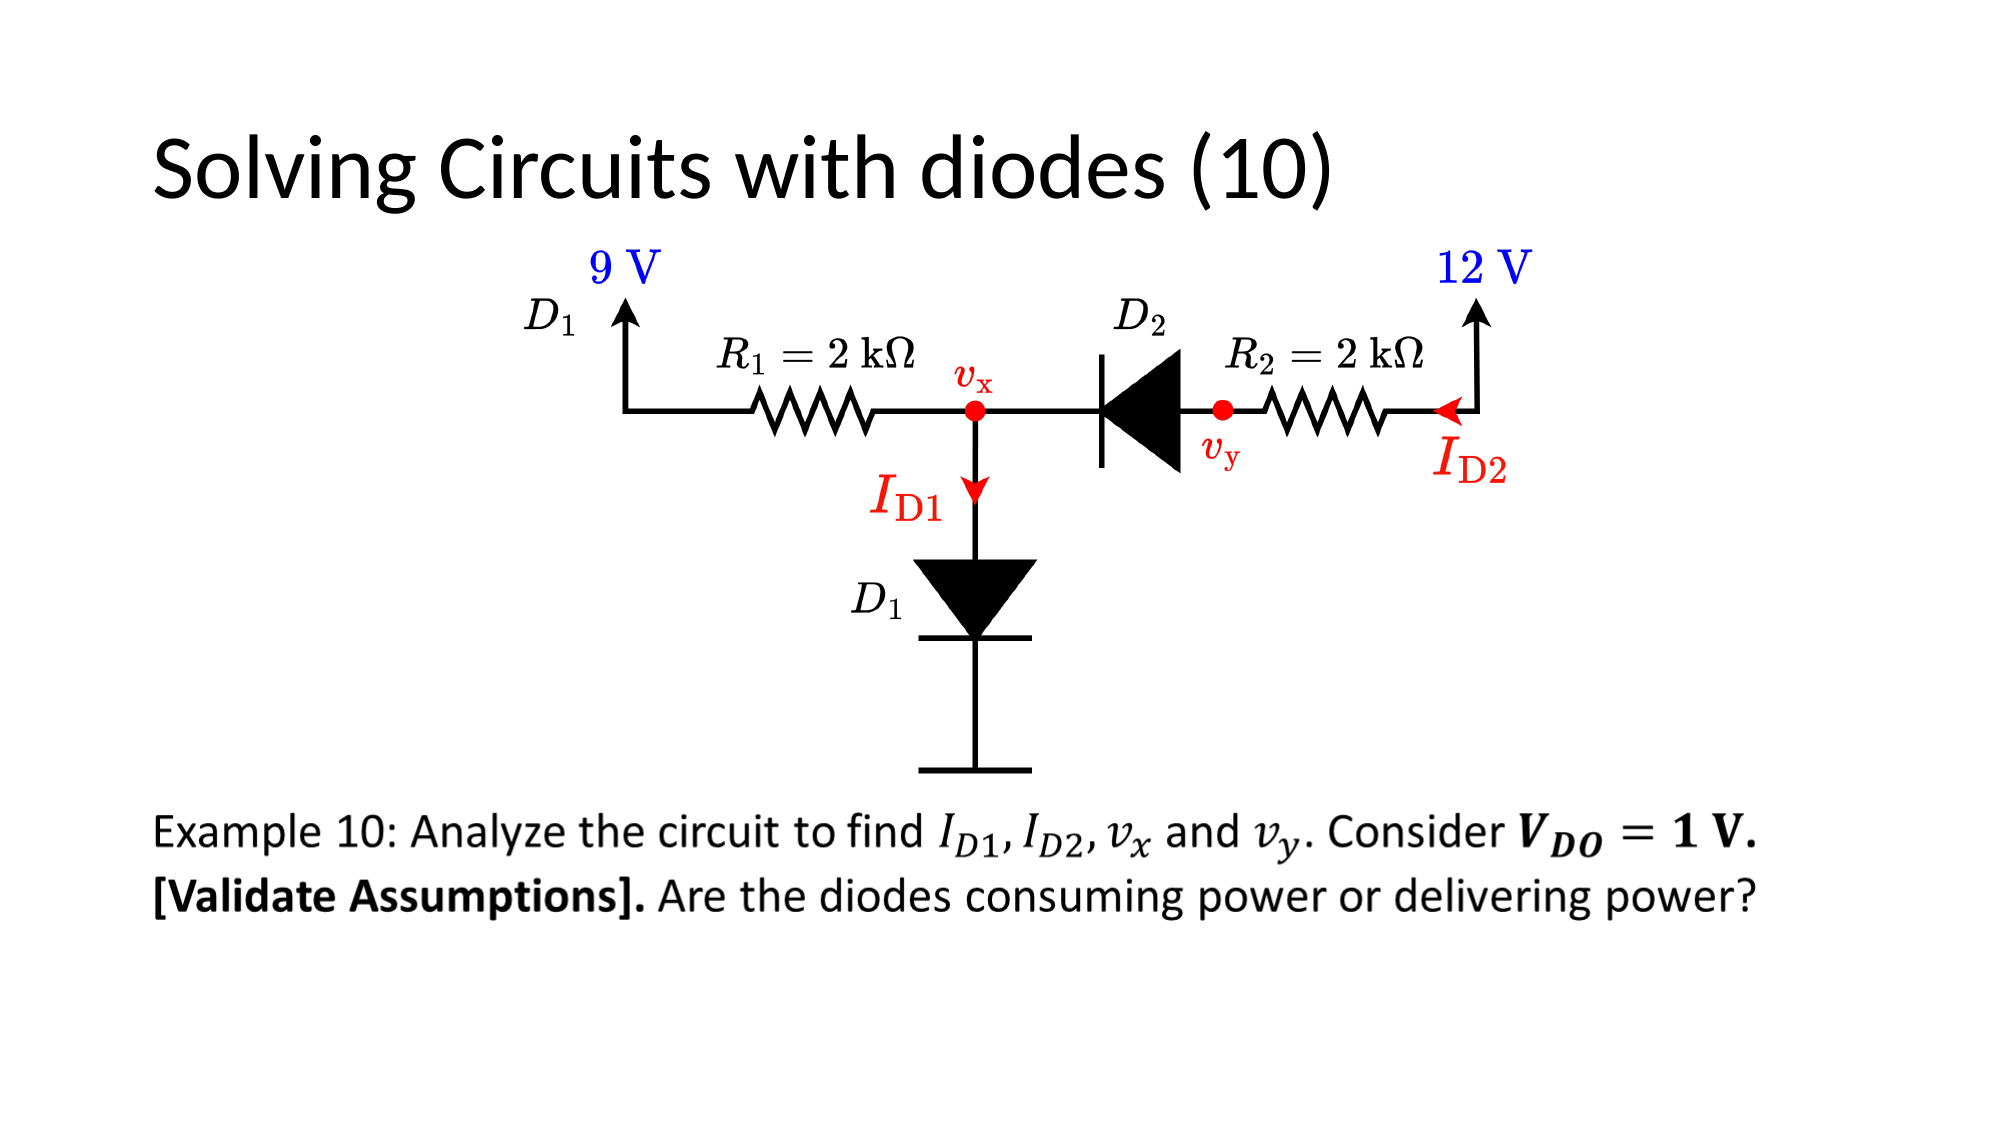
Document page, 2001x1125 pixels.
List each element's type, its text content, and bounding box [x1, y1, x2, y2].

picture [490, 183, 1563, 793]
text_box [137, 791, 1863, 934]
title Solving Circuits with diodes (10) [137, 59, 1863, 278]
